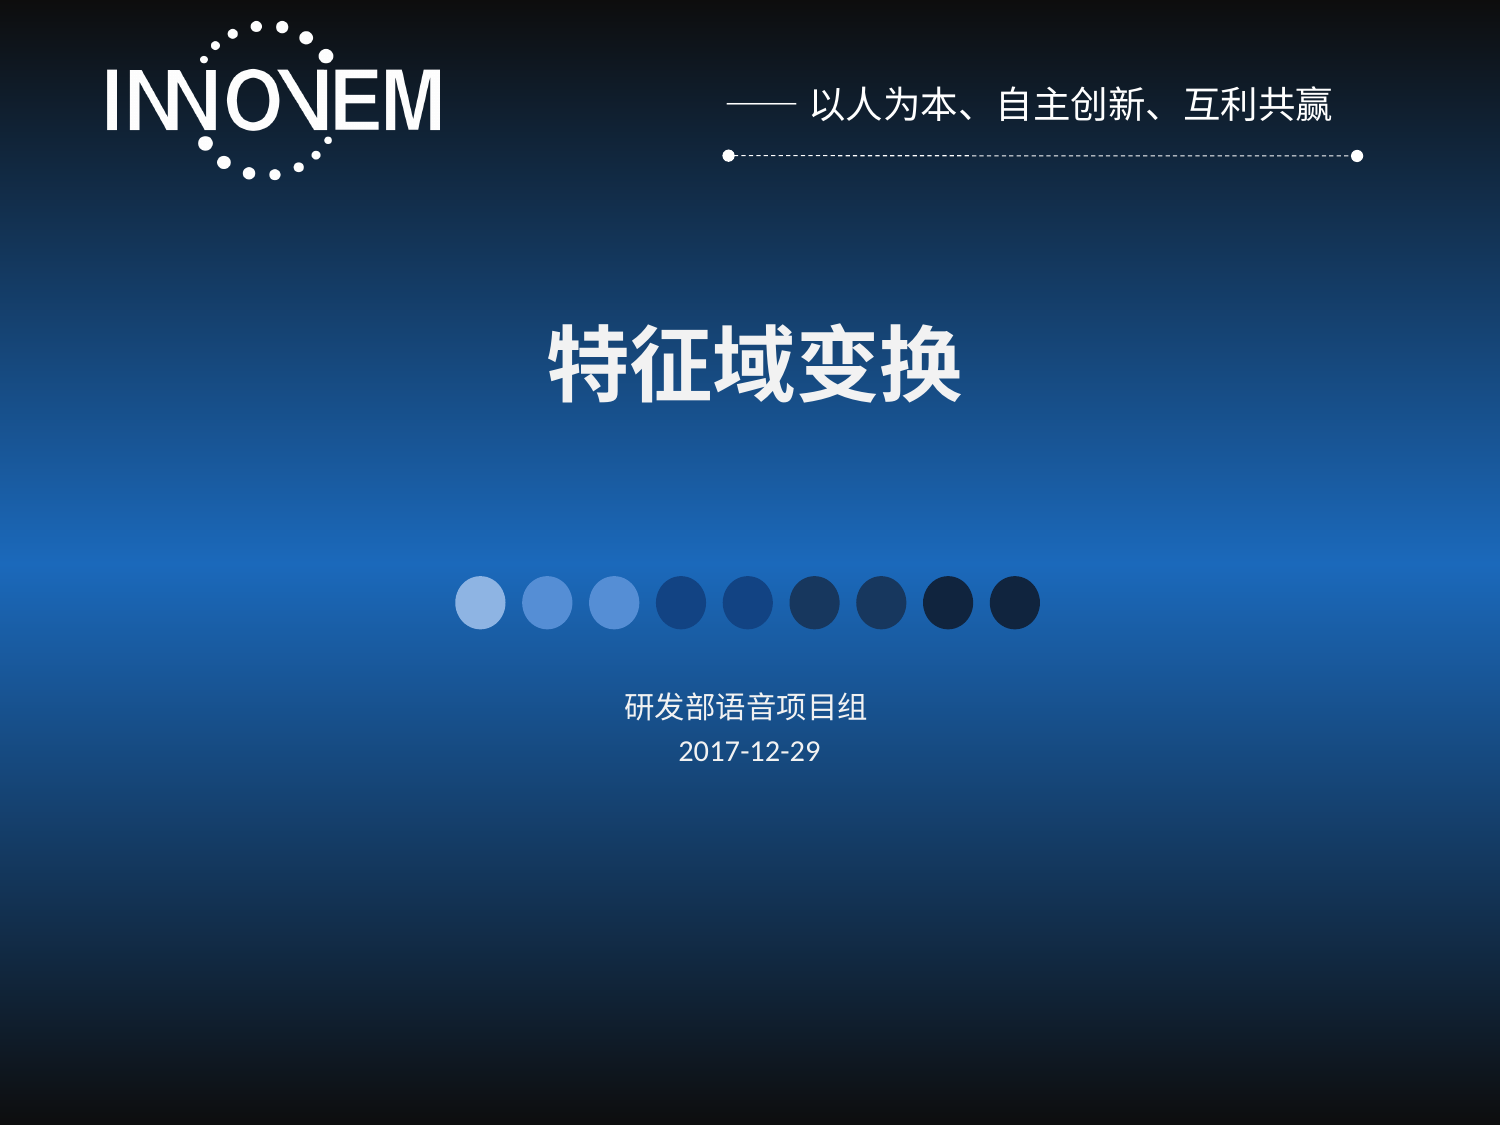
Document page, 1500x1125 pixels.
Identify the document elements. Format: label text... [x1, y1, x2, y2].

title 特征域变换 [117, 304, 1393, 446]
subtitle 研发部语音项目组 2017-12-29 [112, 680, 1388, 776]
picture [89, 7, 459, 197]
